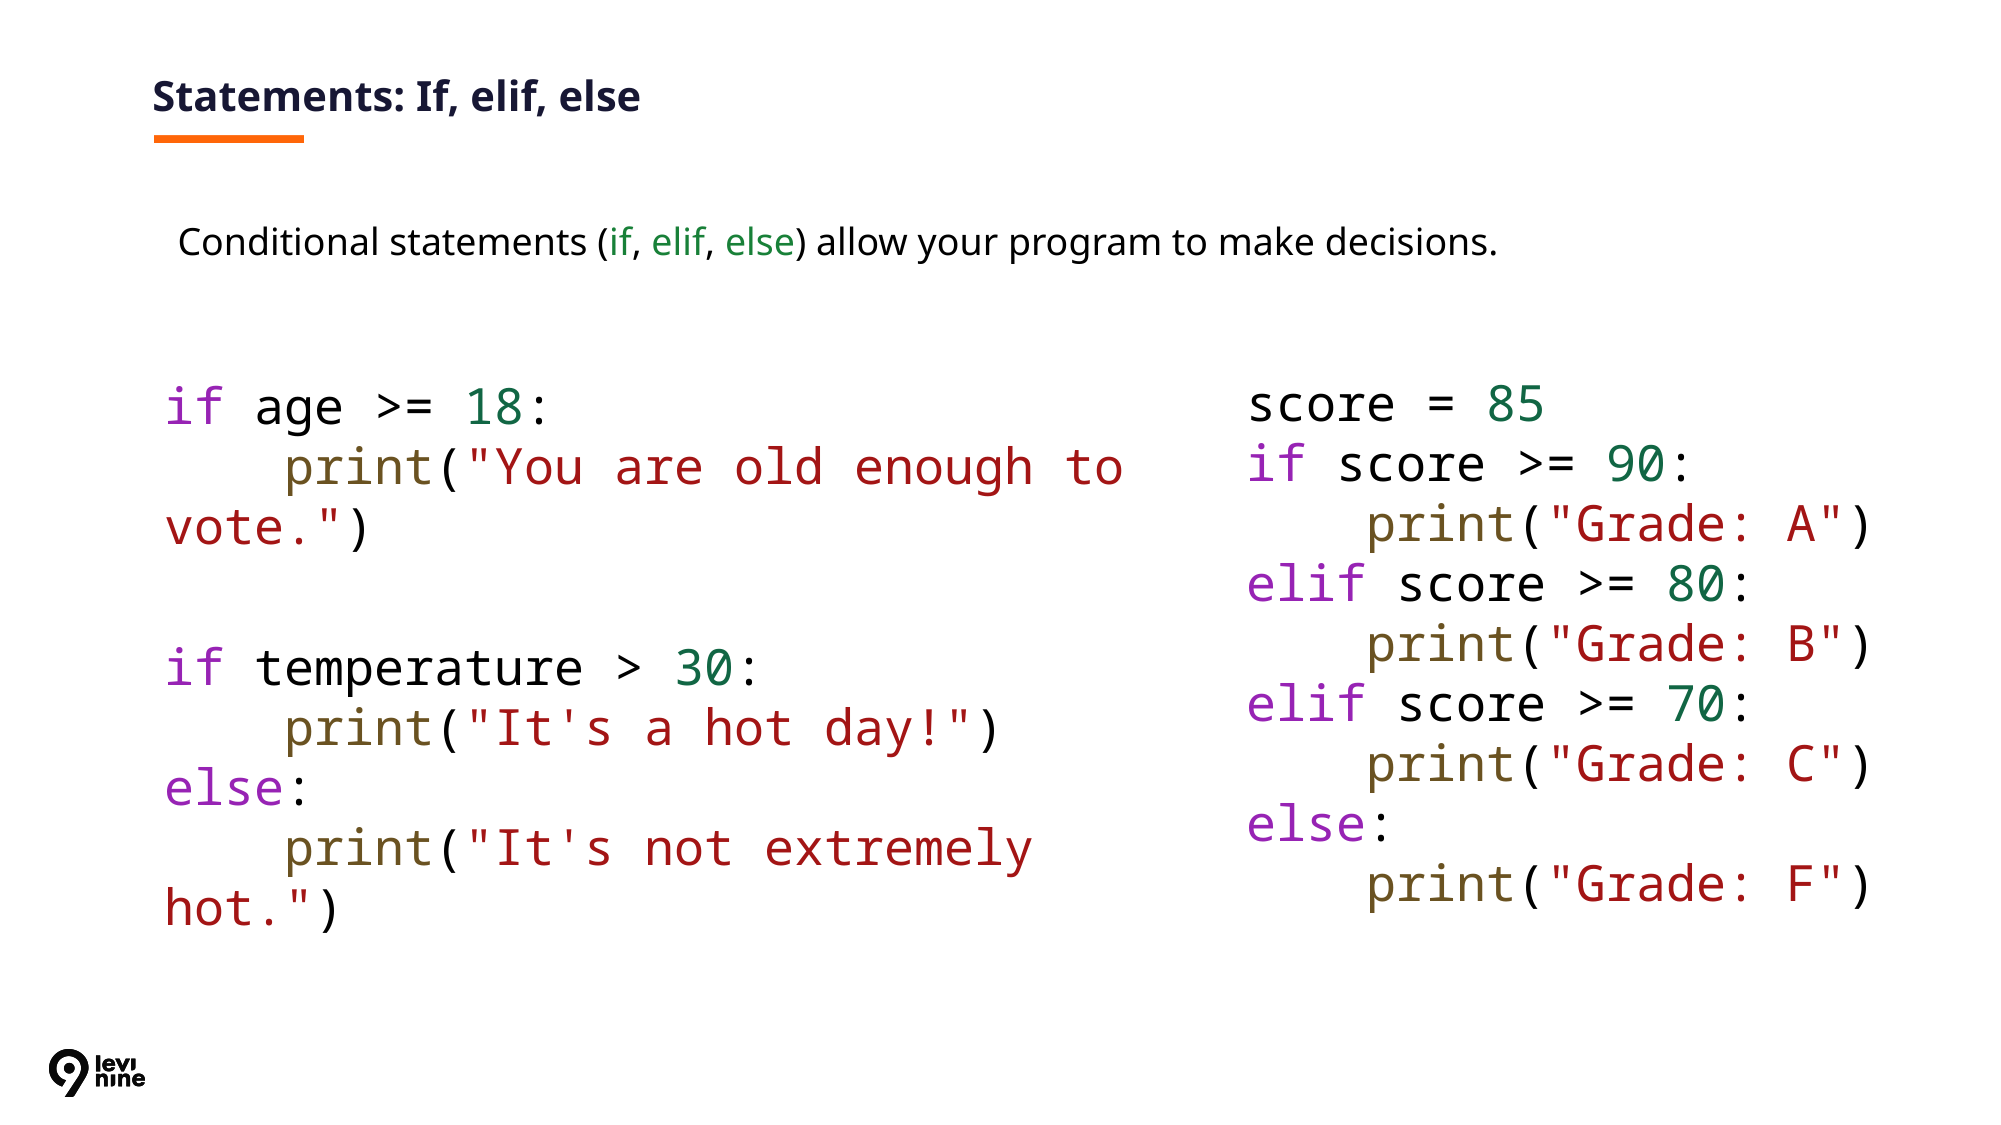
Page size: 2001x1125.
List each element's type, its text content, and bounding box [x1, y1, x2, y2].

title Statements: If, elif, else [137, 59, 1863, 136]
text_box score = 85 if score >= 90: print("Grade: A") elif score >= 80: print("Grade: B") elif score >= 70: print("Grade: C") else: print("Grade: F") [1231, 363, 1920, 1029]
picture [49, 1049, 145, 1097]
text_box if age >= 18: print("You are old enough to vote.") if temperature > 30: print("It's a hot day!") else: print("It's not extremely hot.") [149, 366, 1187, 1032]
text_box Conditional statements (if, elif, else) allow your program to make decisions. [162, 196, 1841, 306]
